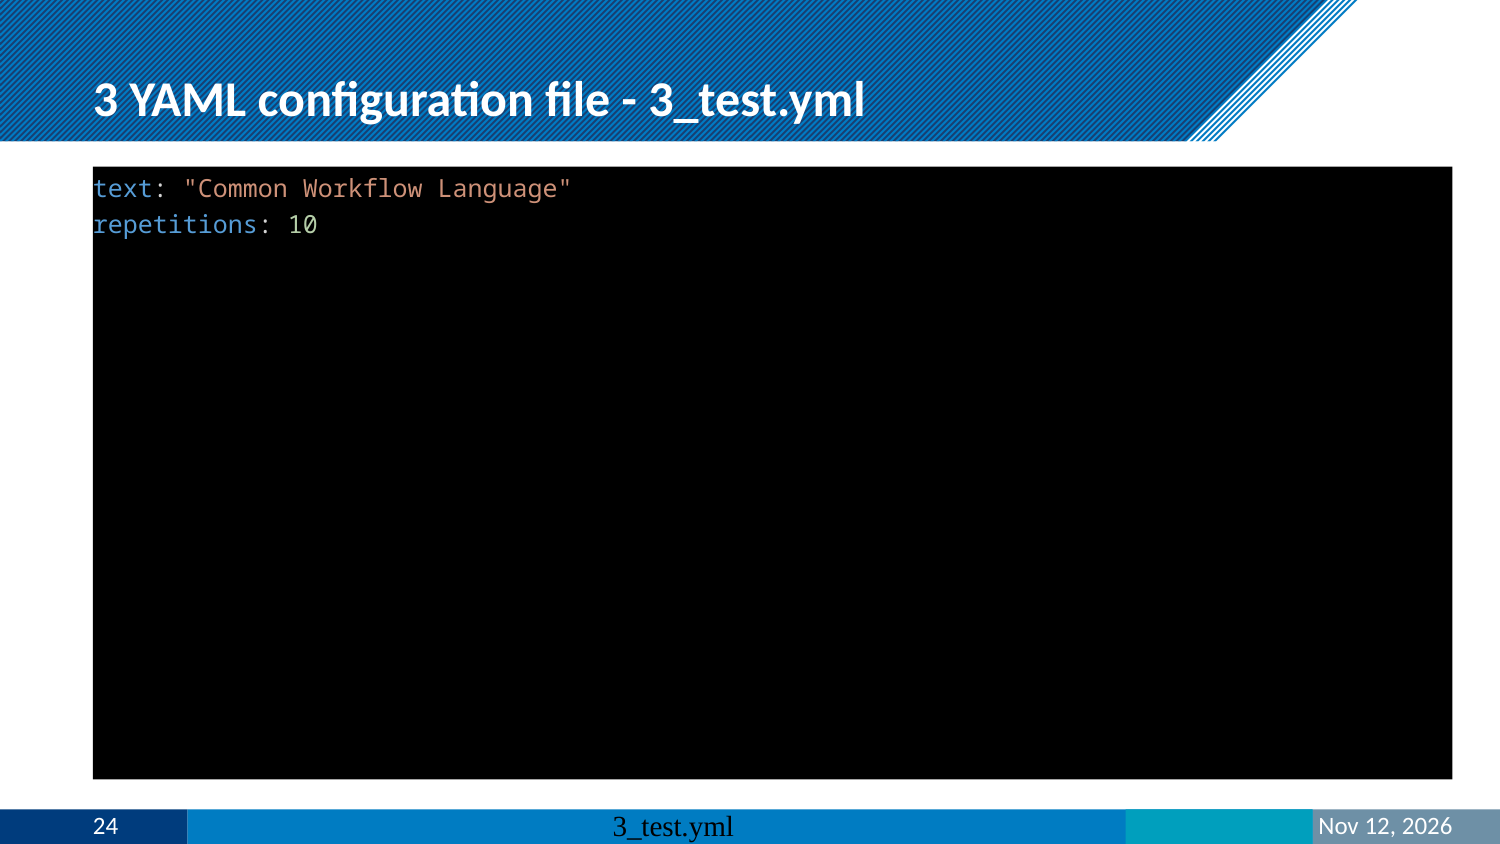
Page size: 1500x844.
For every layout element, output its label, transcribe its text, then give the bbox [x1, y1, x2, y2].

list text: "Common Workflow Language" repetitions: 10 [92, 166, 1453, 780]
picture [0, 0, 1500, 809]
footer 3_test.yml [220, 806, 1126, 844]
title 3 YAML configuration file - 3_test.yml [92, 0, 1180, 141]
slide_number 24 [92, 806, 177, 844]
slide_number 27-Mar-23 [1312, 806, 1454, 844]
